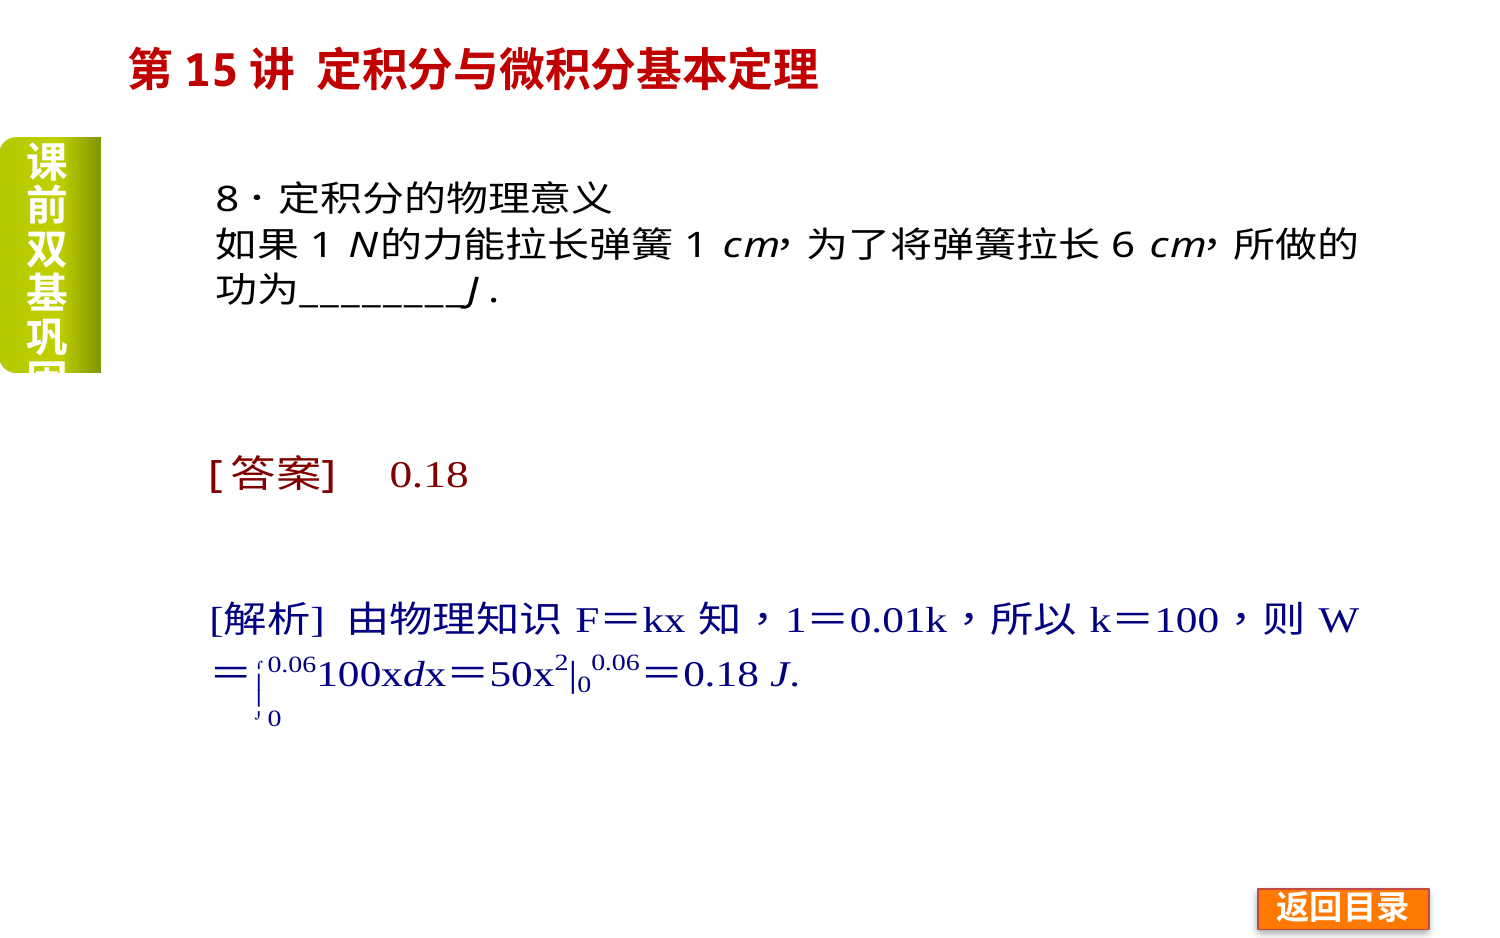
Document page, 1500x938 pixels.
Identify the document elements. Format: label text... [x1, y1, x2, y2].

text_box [215, 175, 1360, 472]
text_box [209, 595, 1360, 871]
text_box 第15讲 定积分与微积分基本定理 [112, 35, 1211, 101]
text_box 返回目录 [1257, 888, 1430, 930]
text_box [116, 448, 1256, 653]
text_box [0, 134, 101, 375]
